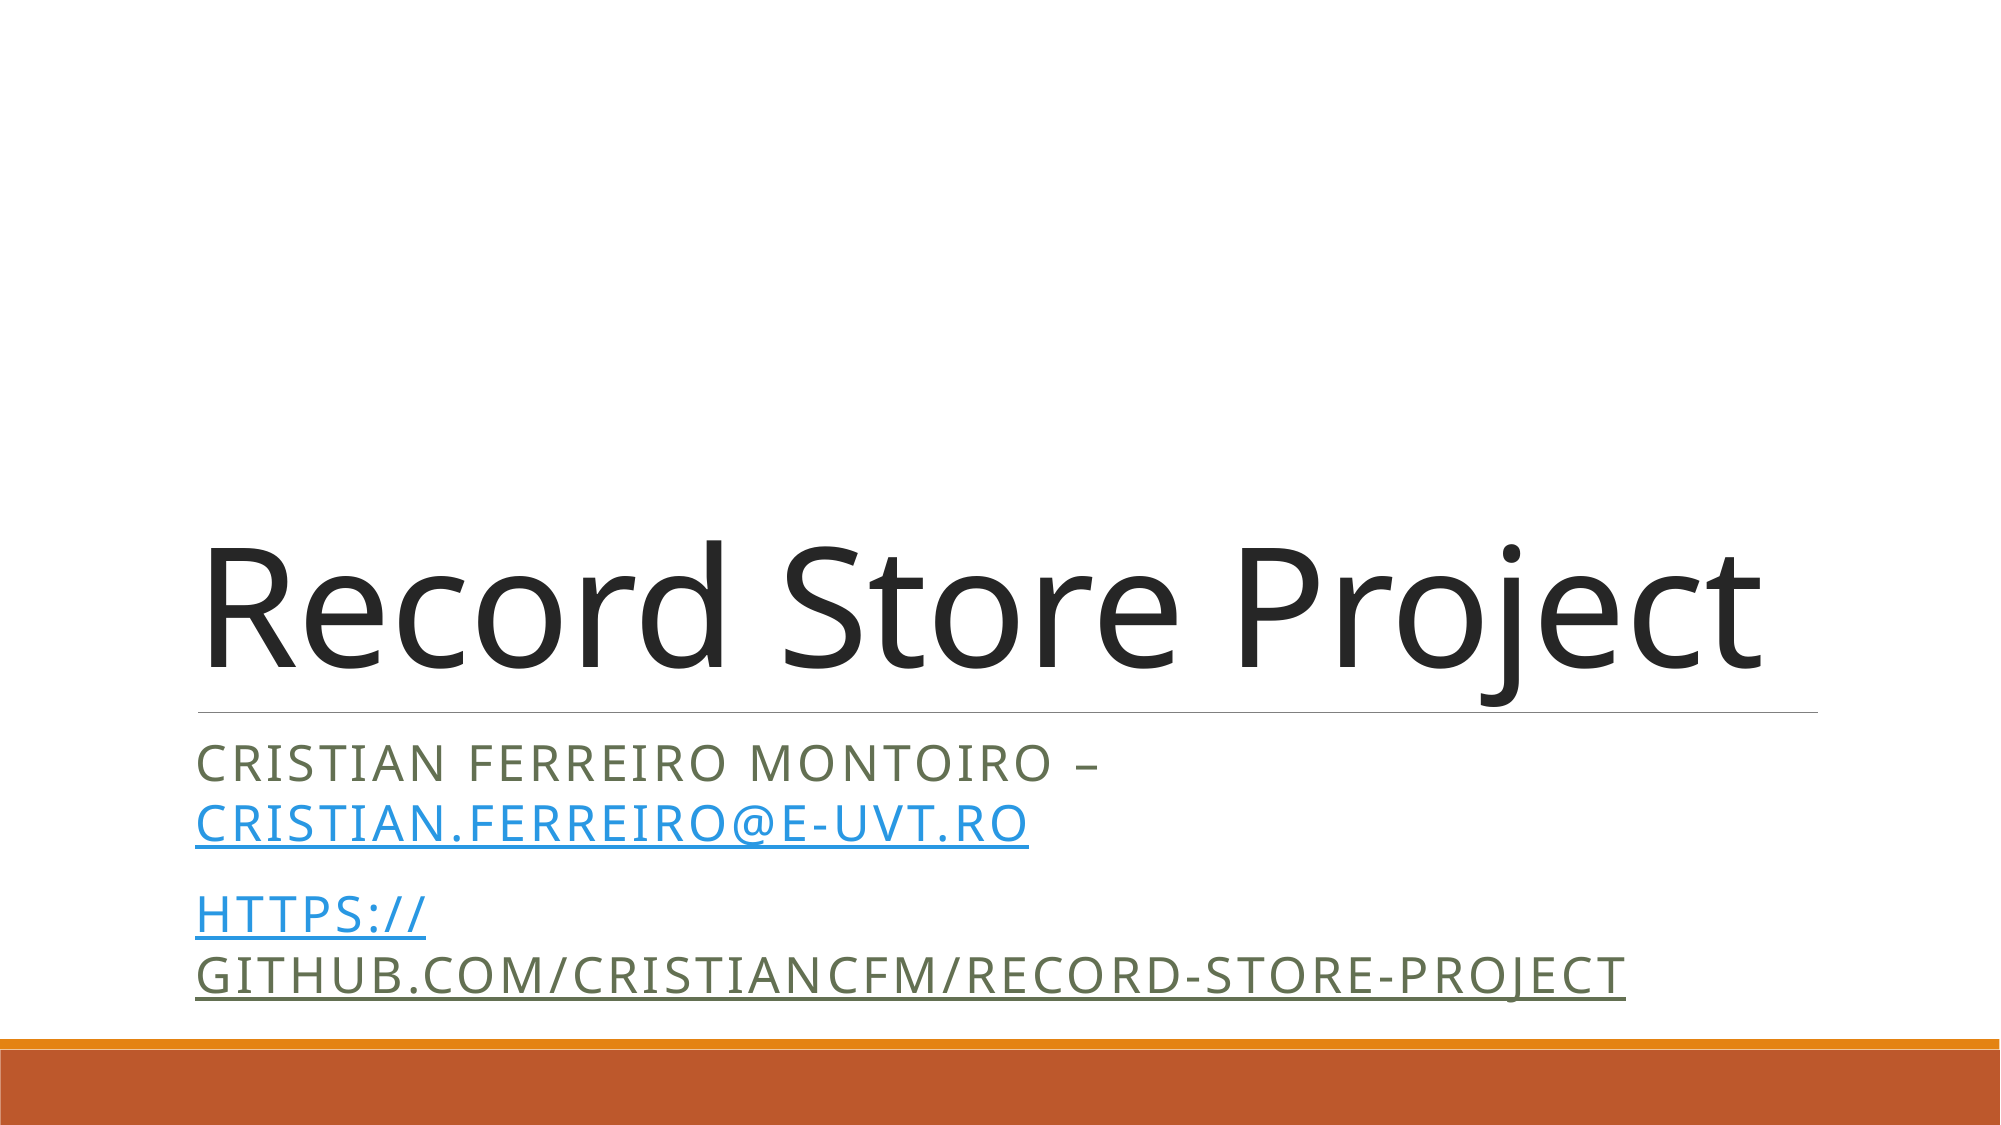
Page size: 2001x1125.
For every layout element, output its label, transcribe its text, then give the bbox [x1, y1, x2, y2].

subtitle Cristian Ferreiro Montoiro – cristian.Ferreiro@e-uvt.ro https://github.com/cristiancfm/record-store-project [180, 730, 1831, 919]
title Record Store Project [180, 124, 1830, 710]
